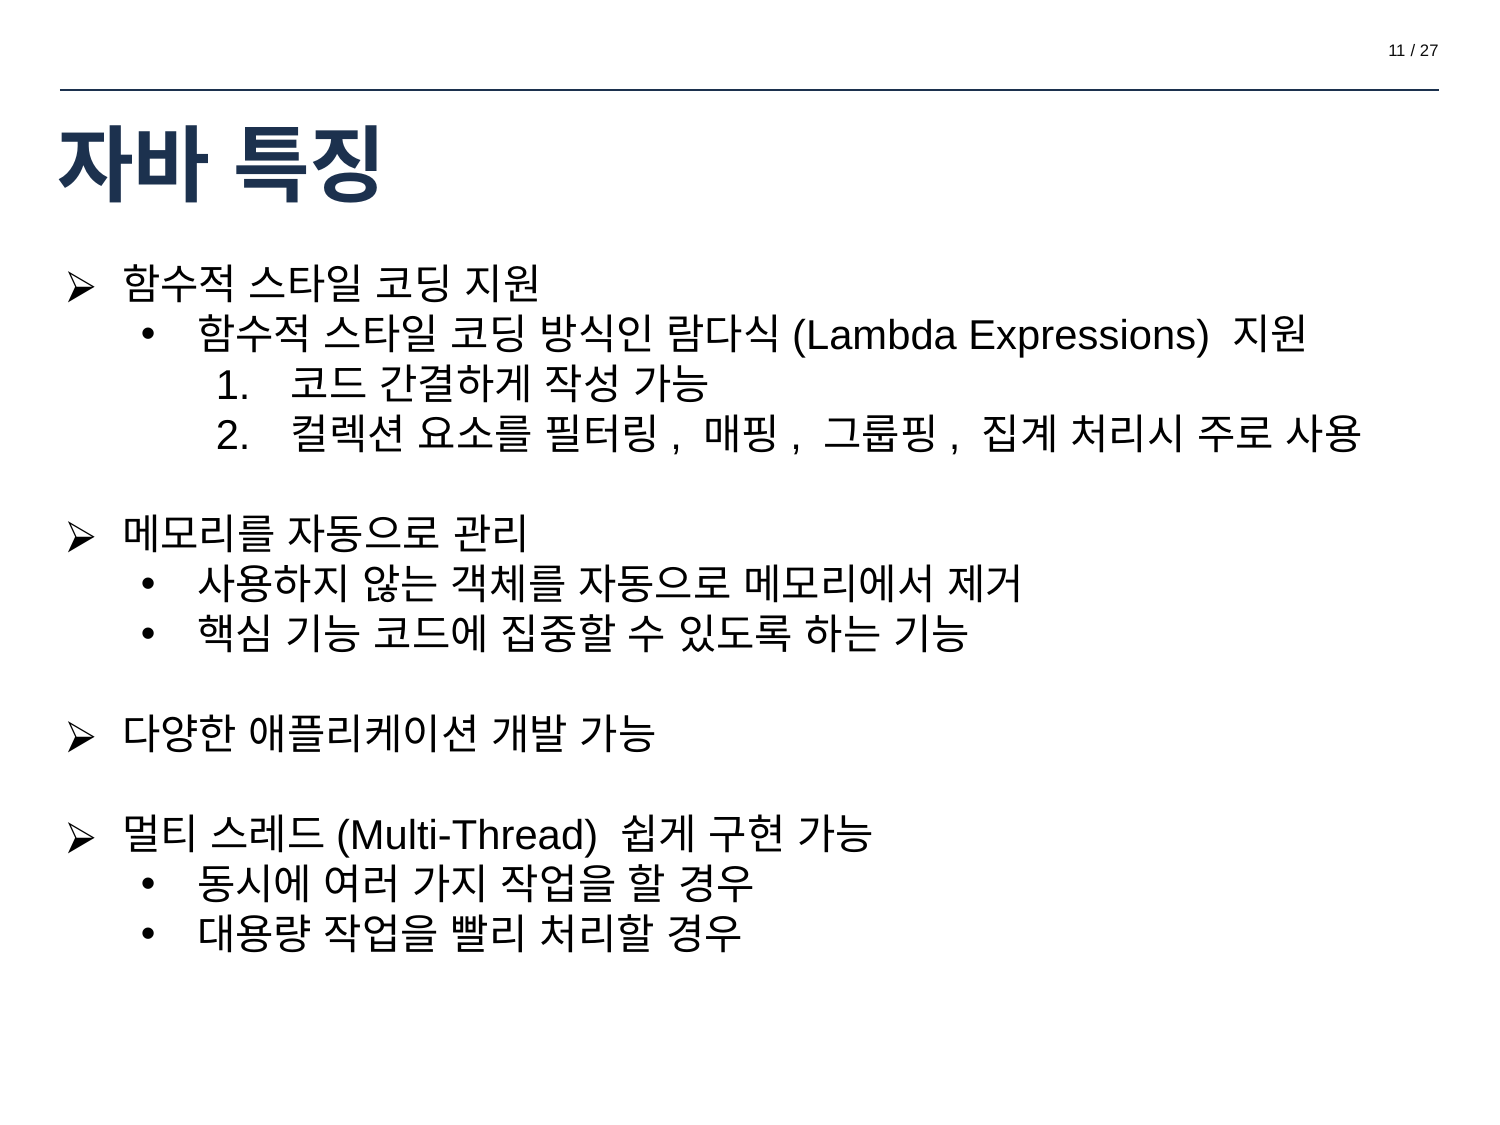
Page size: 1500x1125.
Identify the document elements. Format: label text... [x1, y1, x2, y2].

text_box ‹#› / 27 [1193, 31, 1454, 67]
title 자바 특징 [42, 114, 1190, 211]
text_box 함수적 스타일 코딩 지원 함수적 스타일 코딩 방식인 람다식(Lambda Expressions) 지원 코드 간결하게 작성 가능 컬렉션 요소를 필터링, 매핑, 그룹핑, 집계 처리시 주로 사용 메모리를 자동으로 관리 사용하지 않는 객체를 자동으로 메모리에서 제거 핵심 기능 코드에 집중할 수 있도록 하는 기능 다양한 애플리케이션 개발 가능 멀티 스레드(Multi-Thread) 쉽게 구현 가능 동시에 여러 가지 작업을 할 경우 대용량 작업을 빨리 처리할 경우 [50, 250, 1480, 1016]
